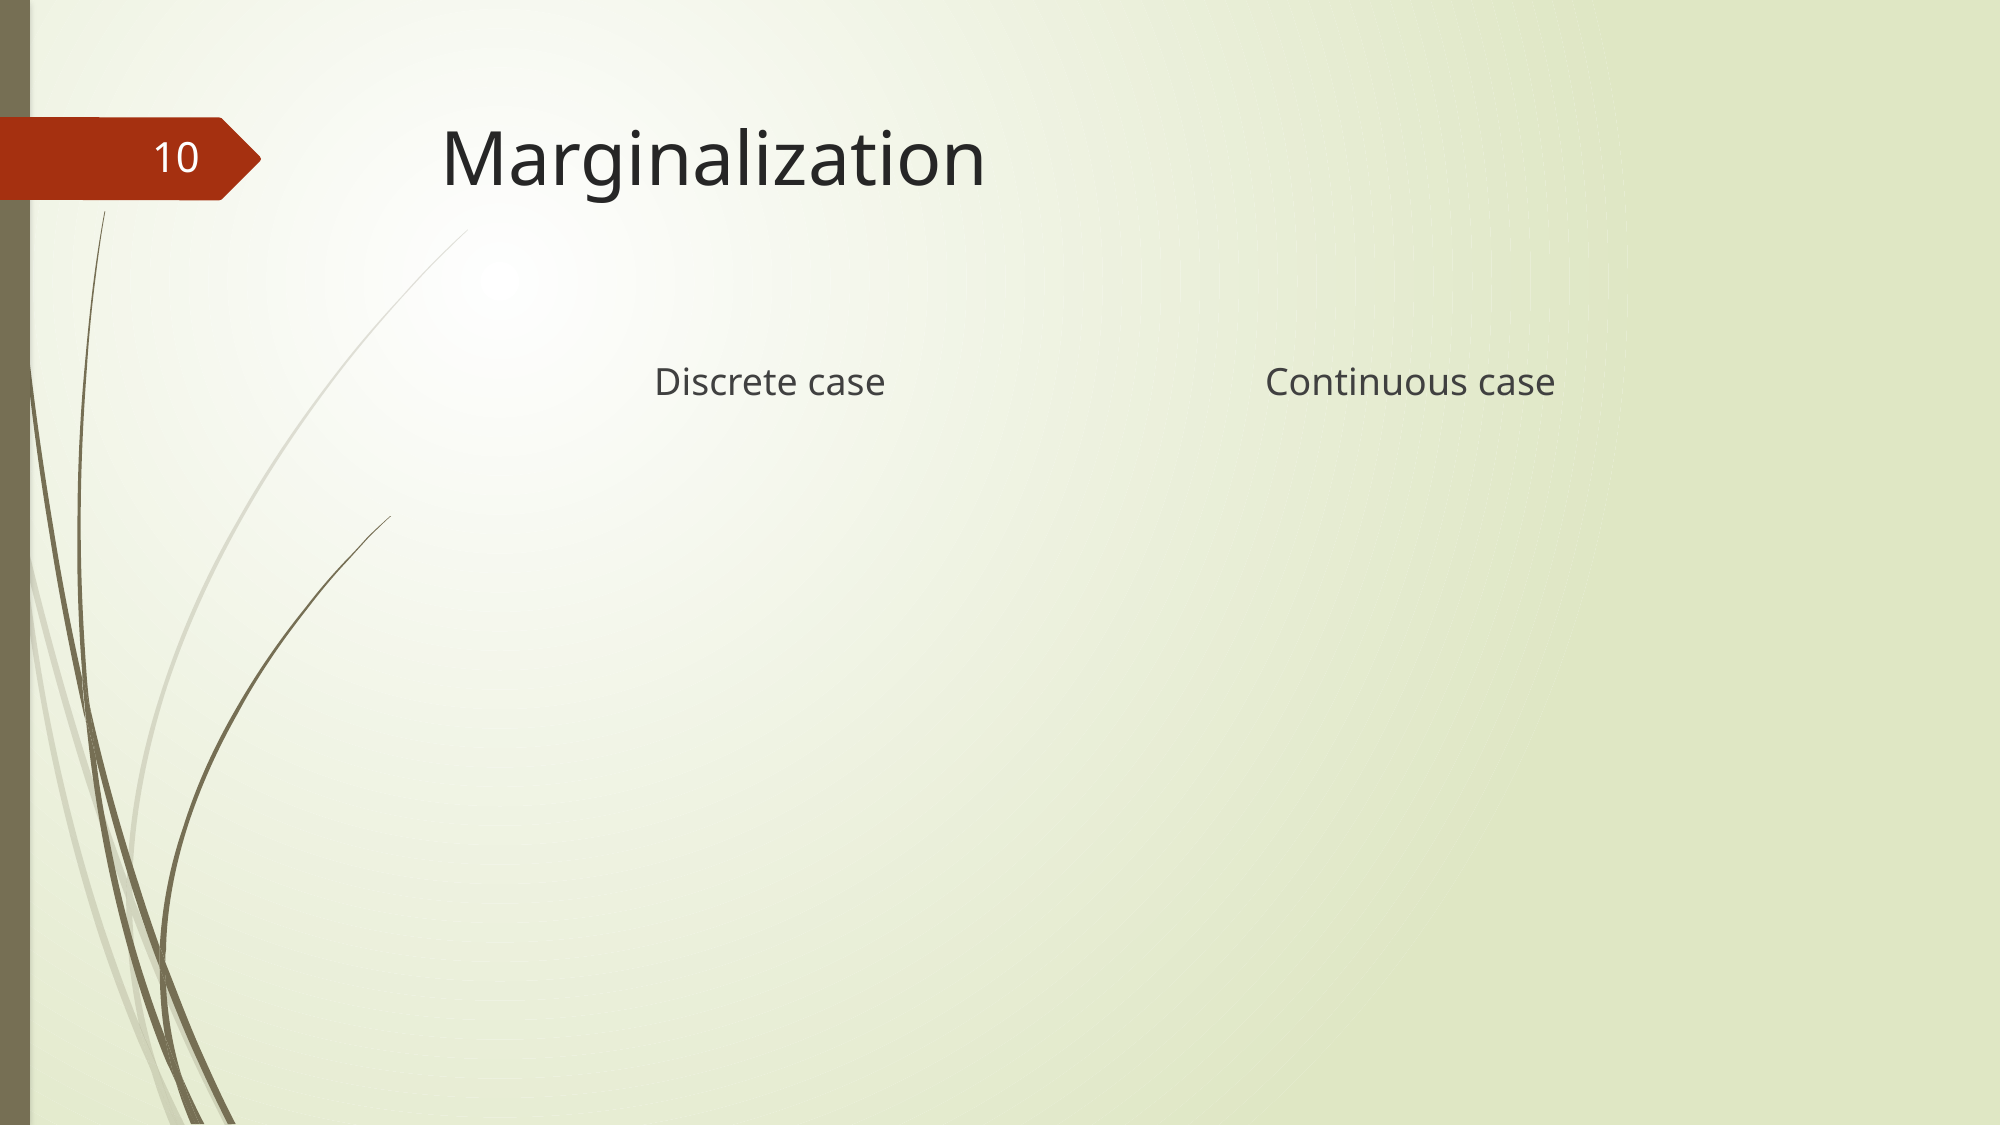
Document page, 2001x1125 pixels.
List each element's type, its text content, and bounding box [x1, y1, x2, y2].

title Marginalization [425, 102, 1888, 313]
slide_number 10 [87, 129, 216, 190]
